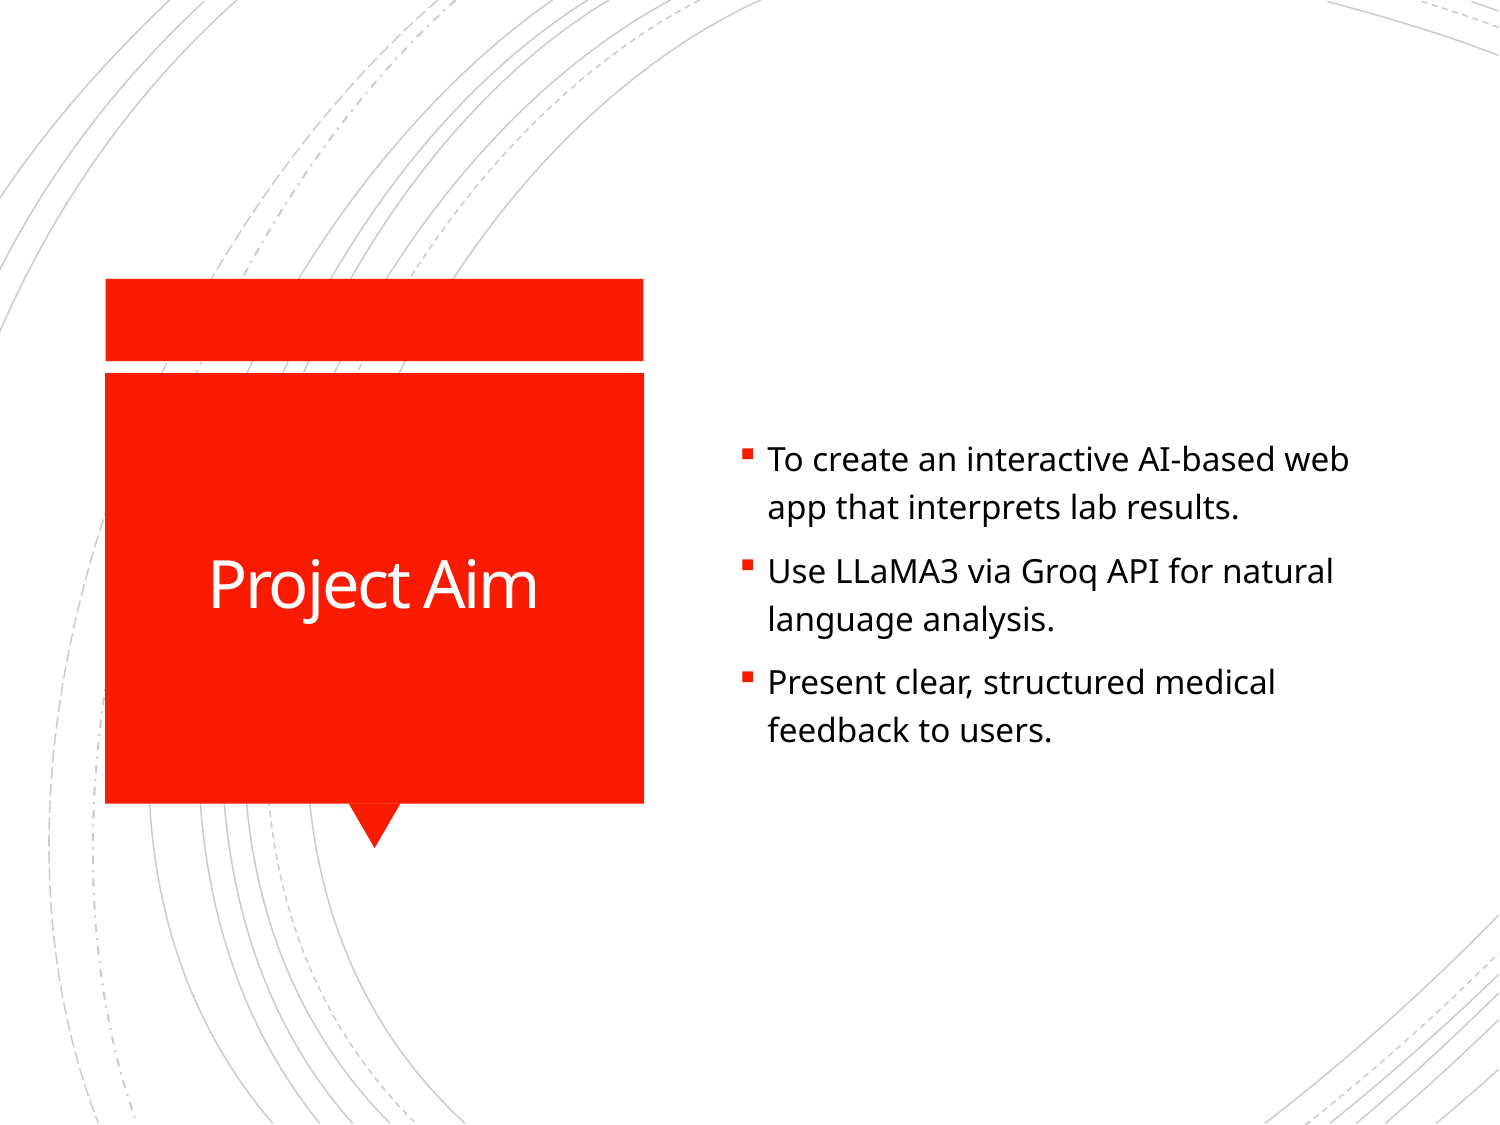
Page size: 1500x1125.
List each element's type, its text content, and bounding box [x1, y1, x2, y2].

title Project Aim [118, 385, 630, 790]
list To create an interactive AI-based web app that interprets lab results. Use LLaMA3 via Groq API for natural language analysis. Present clear, structured medical feedback to users. [724, 131, 1396, 993]
